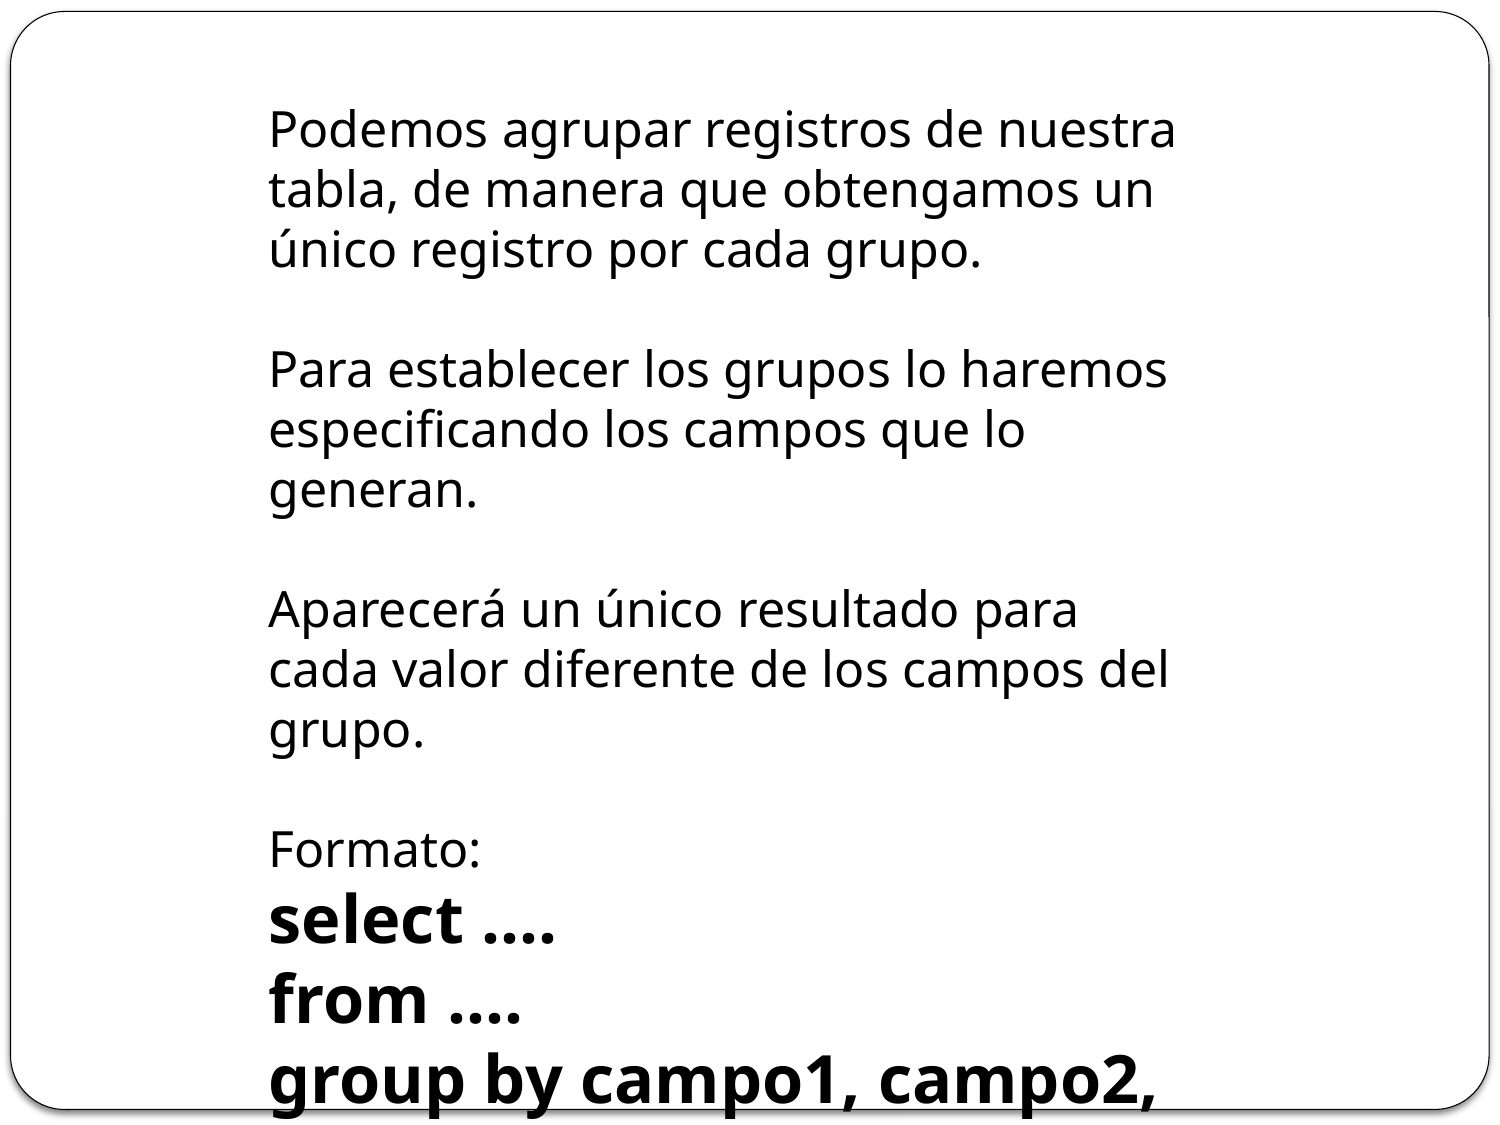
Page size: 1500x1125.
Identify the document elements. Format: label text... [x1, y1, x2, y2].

text_box Podemos agrupar registros de nuestra tabla, de manera que obtengamos un único registro por cada grupo. Para establecer los grupos lo haremos especificando los campos que lo generan. Aparecerá un único resultado para cada valor diferente de los campos del grupo. Formato: select …. from …. group by campo1, campo2,… [253, 89, 1199, 1125]
